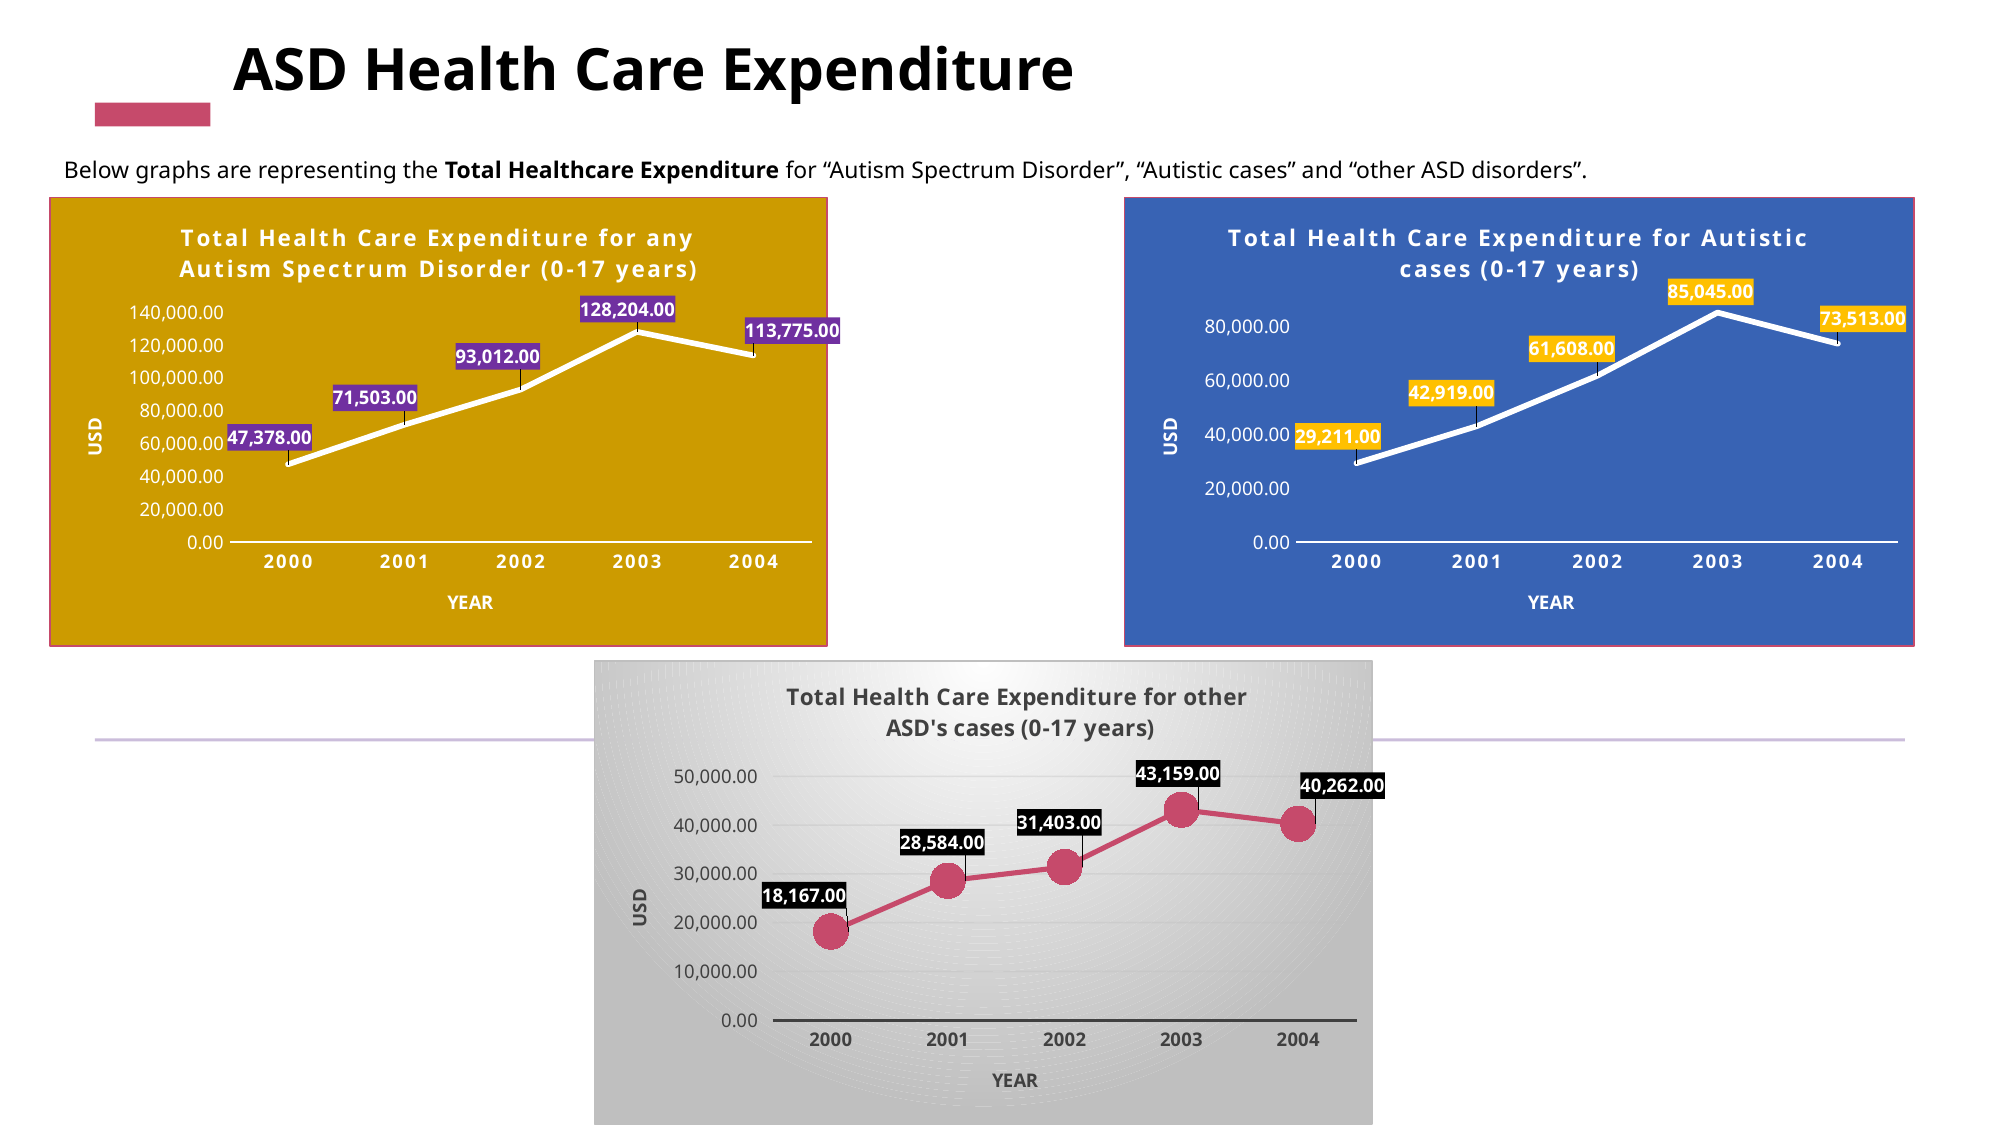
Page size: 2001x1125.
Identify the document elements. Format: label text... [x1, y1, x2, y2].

title ASD Health Care Expenditure [218, 15, 1553, 111]
chart [1123, 196, 1915, 647]
chart [593, 659, 1385, 1125]
text_box Below graphs are representing the Total Healthcare Expenditure for “Autism Spectrum Disorder”, “Autistic cases” and “other ASD disorders”. [49, 148, 1930, 191]
chart [49, 196, 841, 647]
